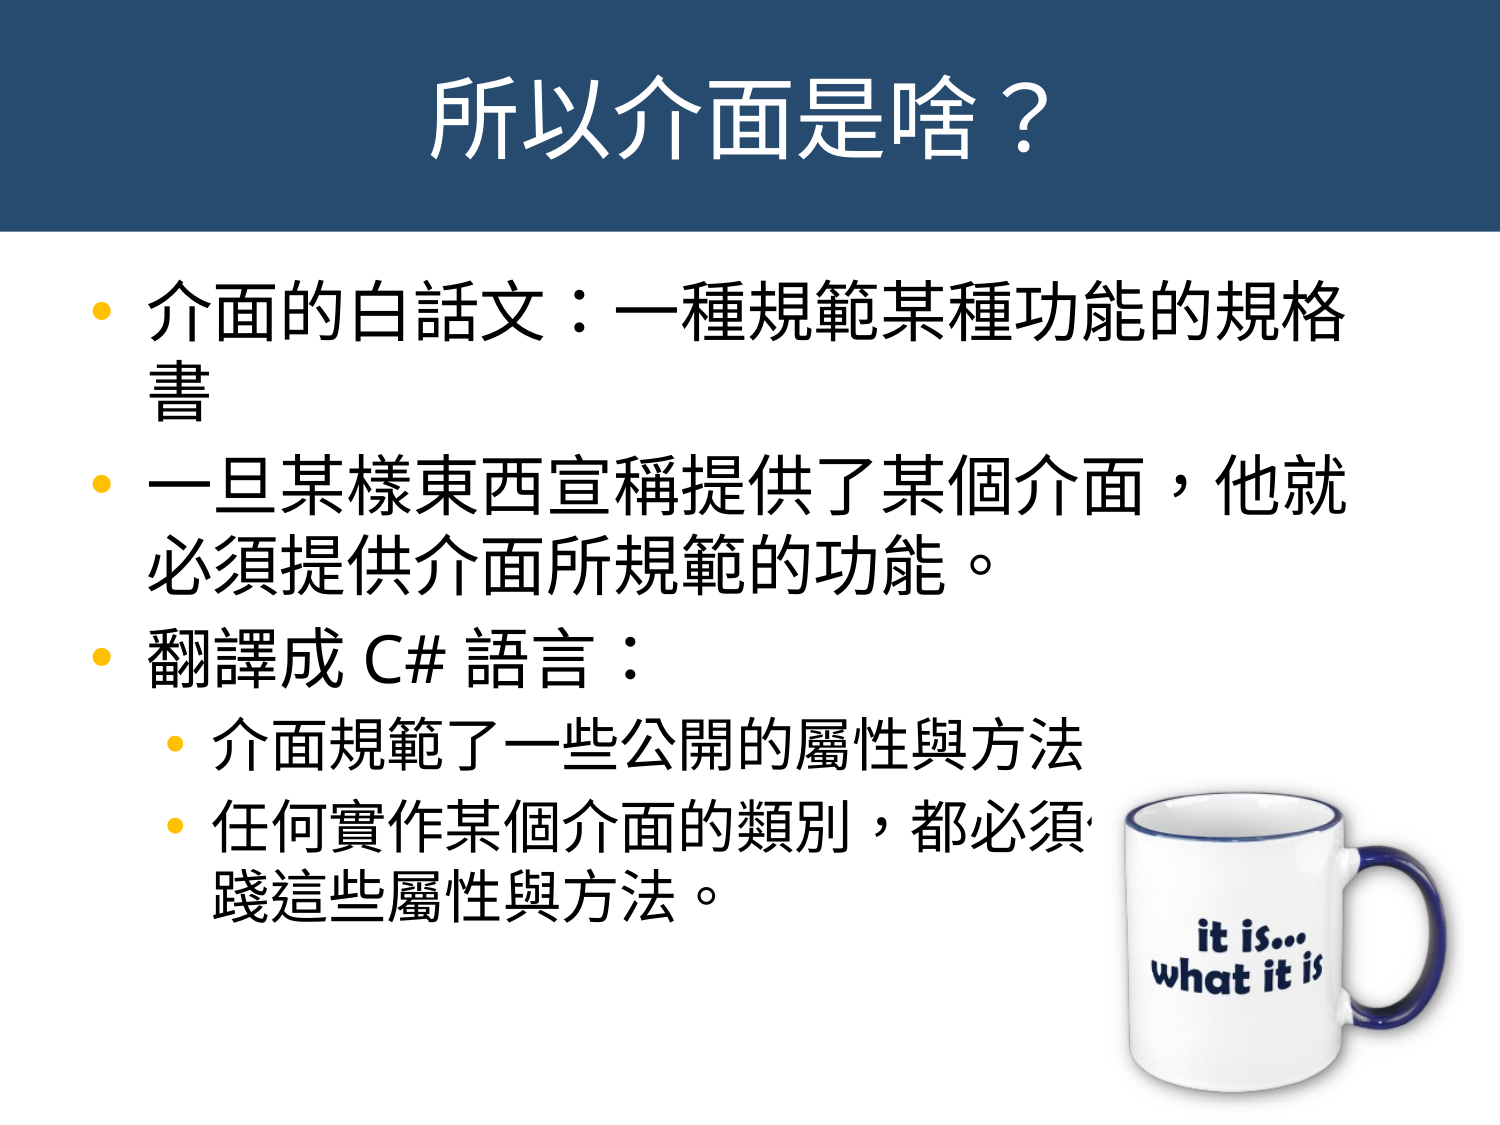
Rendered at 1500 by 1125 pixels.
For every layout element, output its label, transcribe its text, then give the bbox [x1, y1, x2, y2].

list 介面的白話文：一種規範某種功能的規格書 一旦某樣東西宣稱提供了某個介面，他就必須提供介面所規範的功能。 翻譯成C#語言： 介面規範了一些公開的屬性與方法 任何實作某個介面的類別，都必須依照合約實踐這些屬性與方法。 [75, 262, 1425, 1005]
picture [1091, 774, 1464, 1119]
title 所以介面是啥？ [0, 0, 1500, 232]
